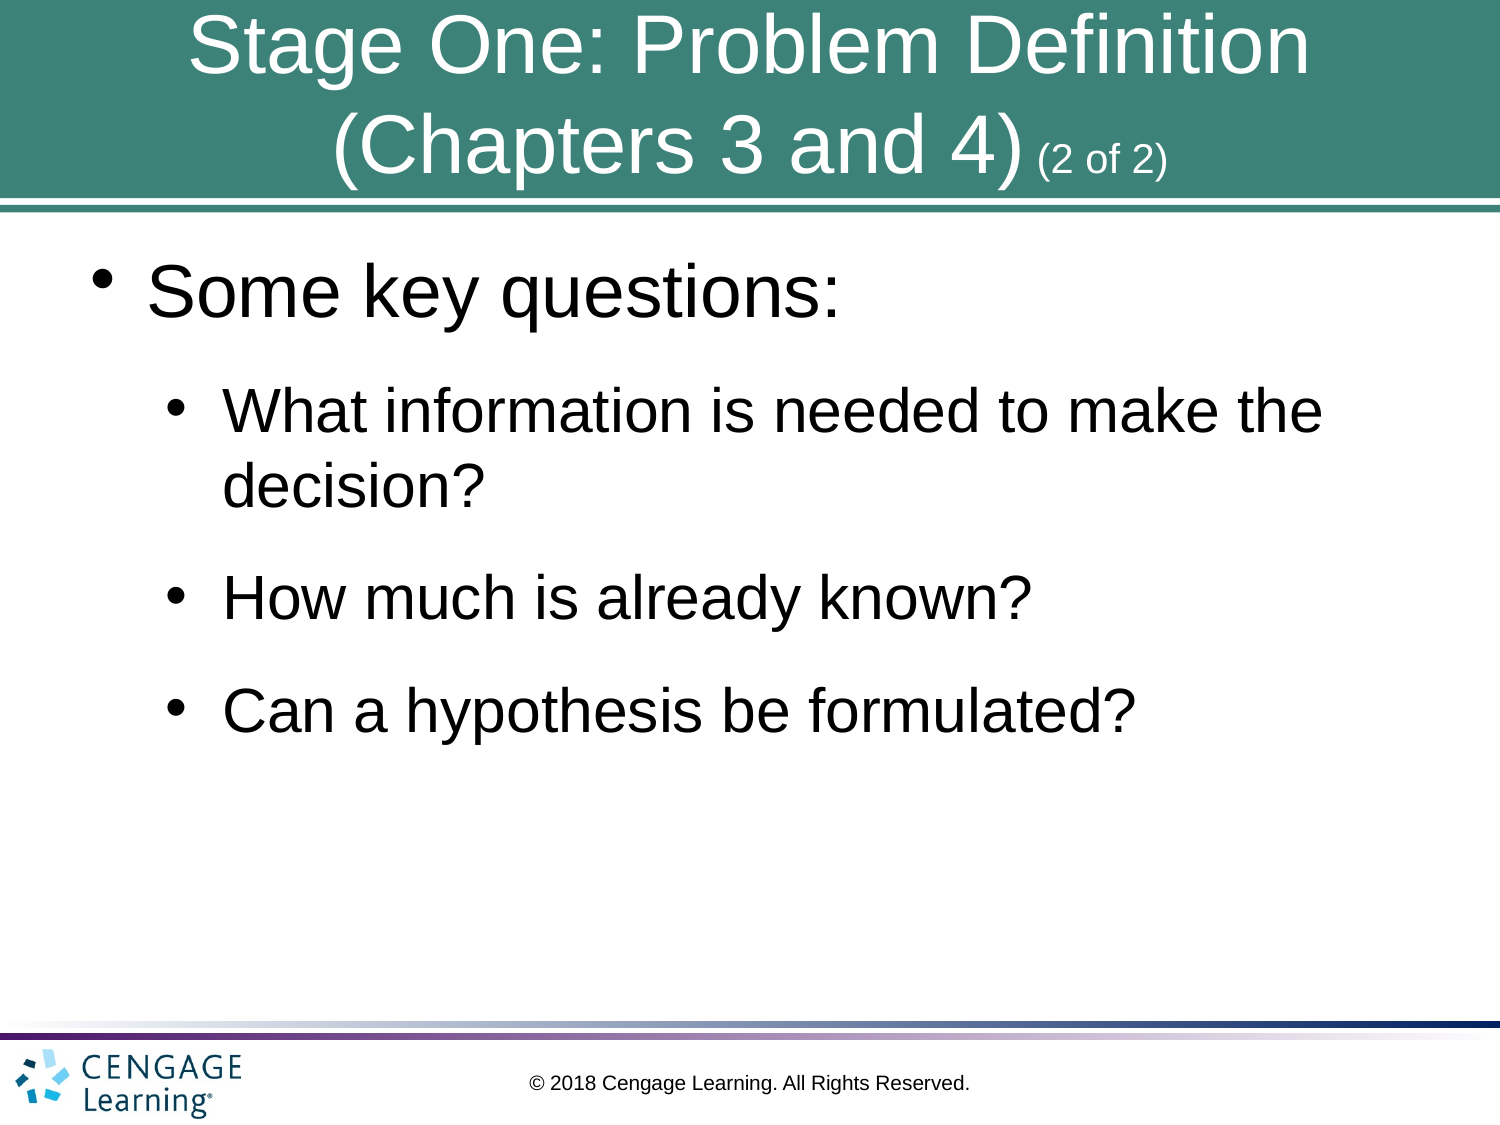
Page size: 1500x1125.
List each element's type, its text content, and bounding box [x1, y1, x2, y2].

list Some key questions: What information is needed to make the decision? How much is already known? Can a hypothesis be formulated? [74, 234, 1426, 1001]
title Stage One: Problem Definition (Chapters 3 and 4) (2 of 2) [37, 0, 1463, 181]
picture [15, 1049, 241, 1119]
